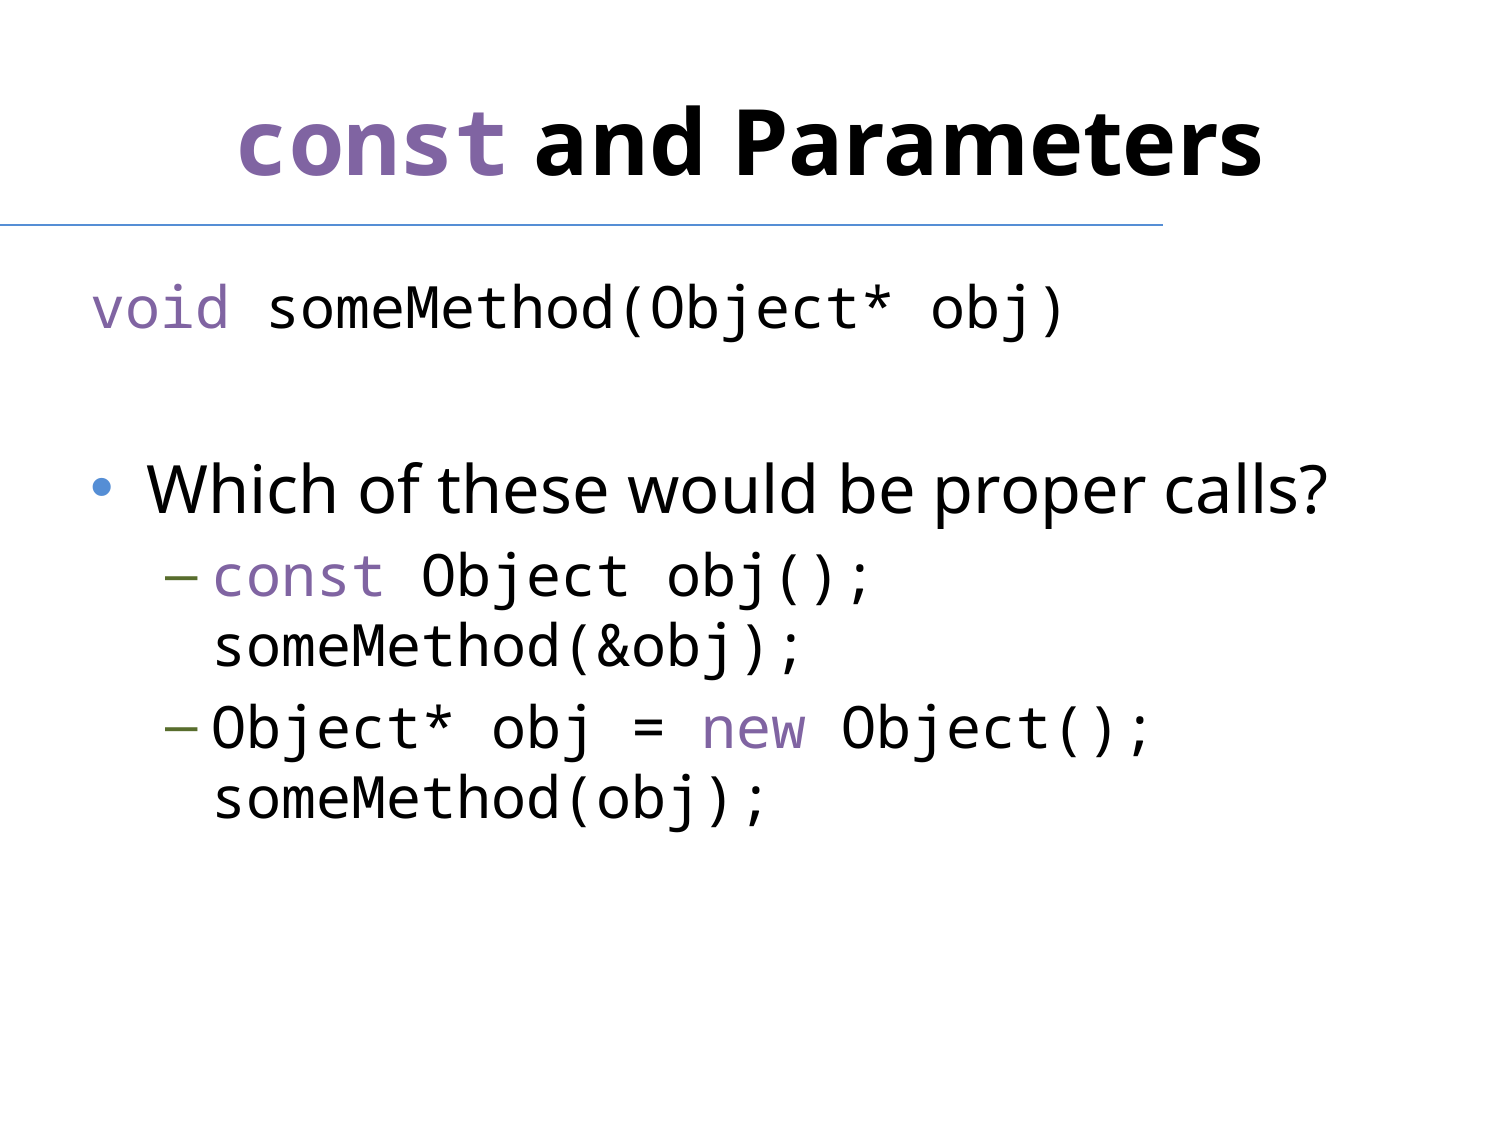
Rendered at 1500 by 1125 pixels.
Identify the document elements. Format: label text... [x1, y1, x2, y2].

list void someMethod(Object* obj) Which of these would be proper calls? const Object obj(); someMethod(&obj); Object* obj = new Object(); someMethod(obj); [75, 262, 1425, 1005]
title const and Parameters [75, 45, 1425, 233]
